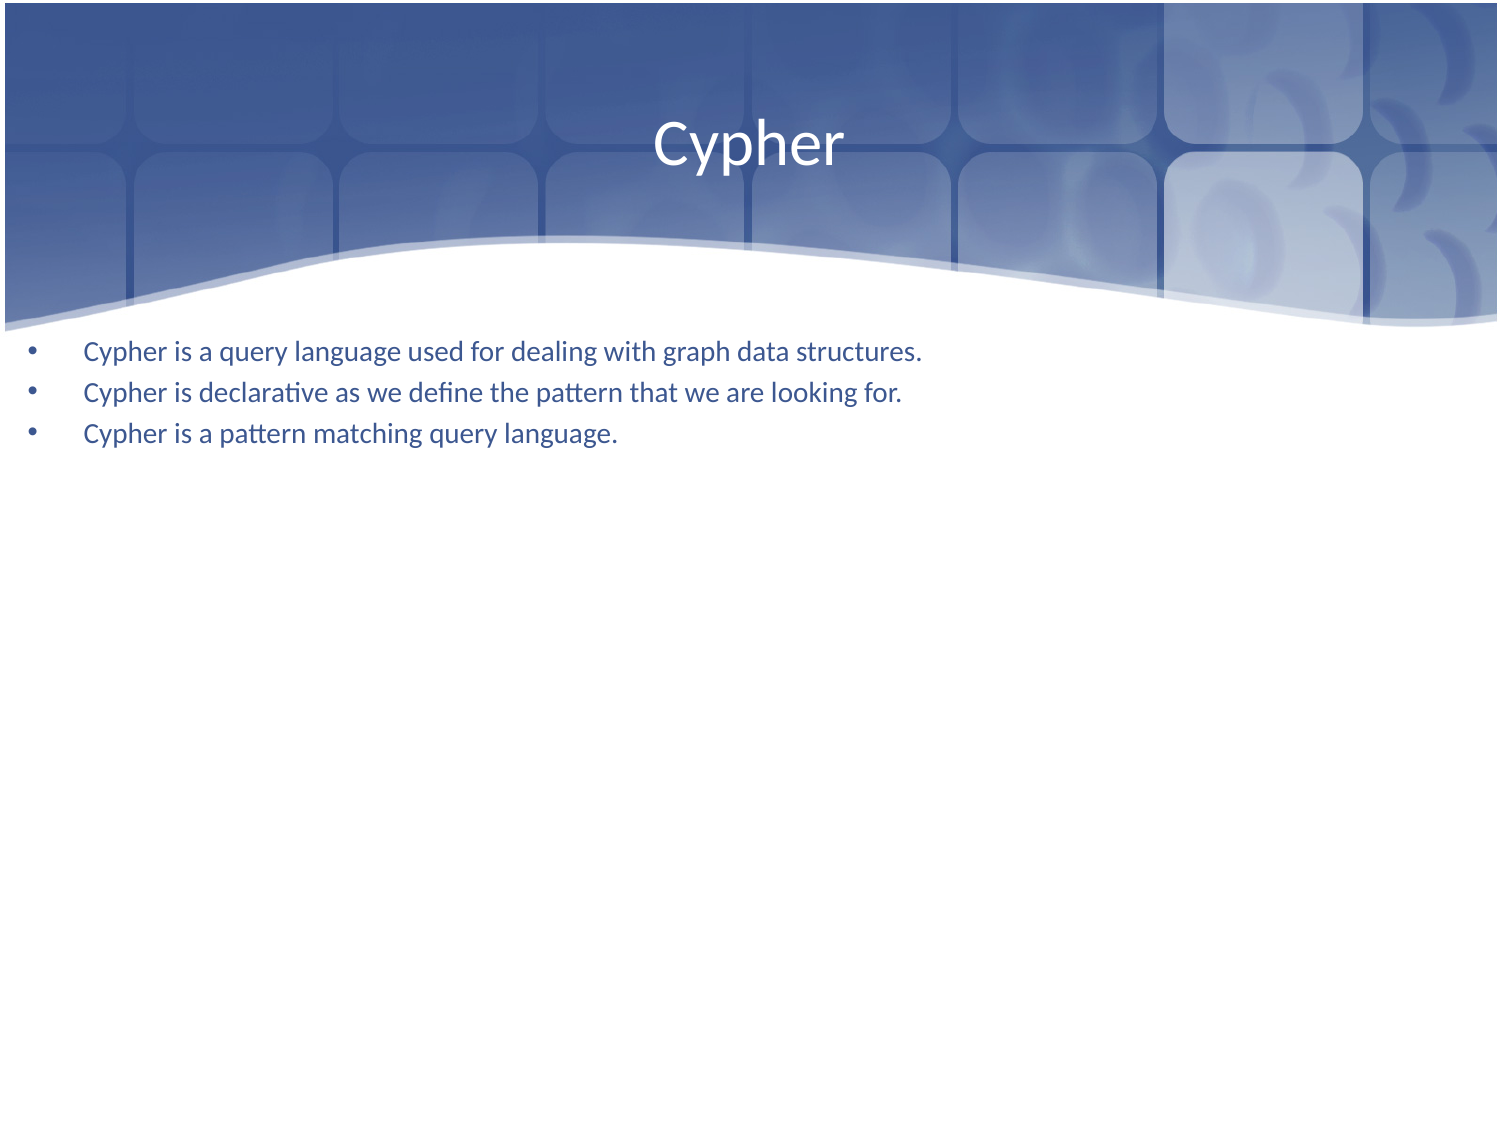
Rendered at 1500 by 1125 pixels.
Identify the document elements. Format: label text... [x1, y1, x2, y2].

list Cypher is a query language used for dealing with graph data structures. Cypher is declarative as we define the pattern that we are looking for. Cypher is a pattern matching query language. [12, 324, 1438, 1088]
picture [0, 0, 1500, 1125]
title Cypher [37, 44, 1463, 233]
